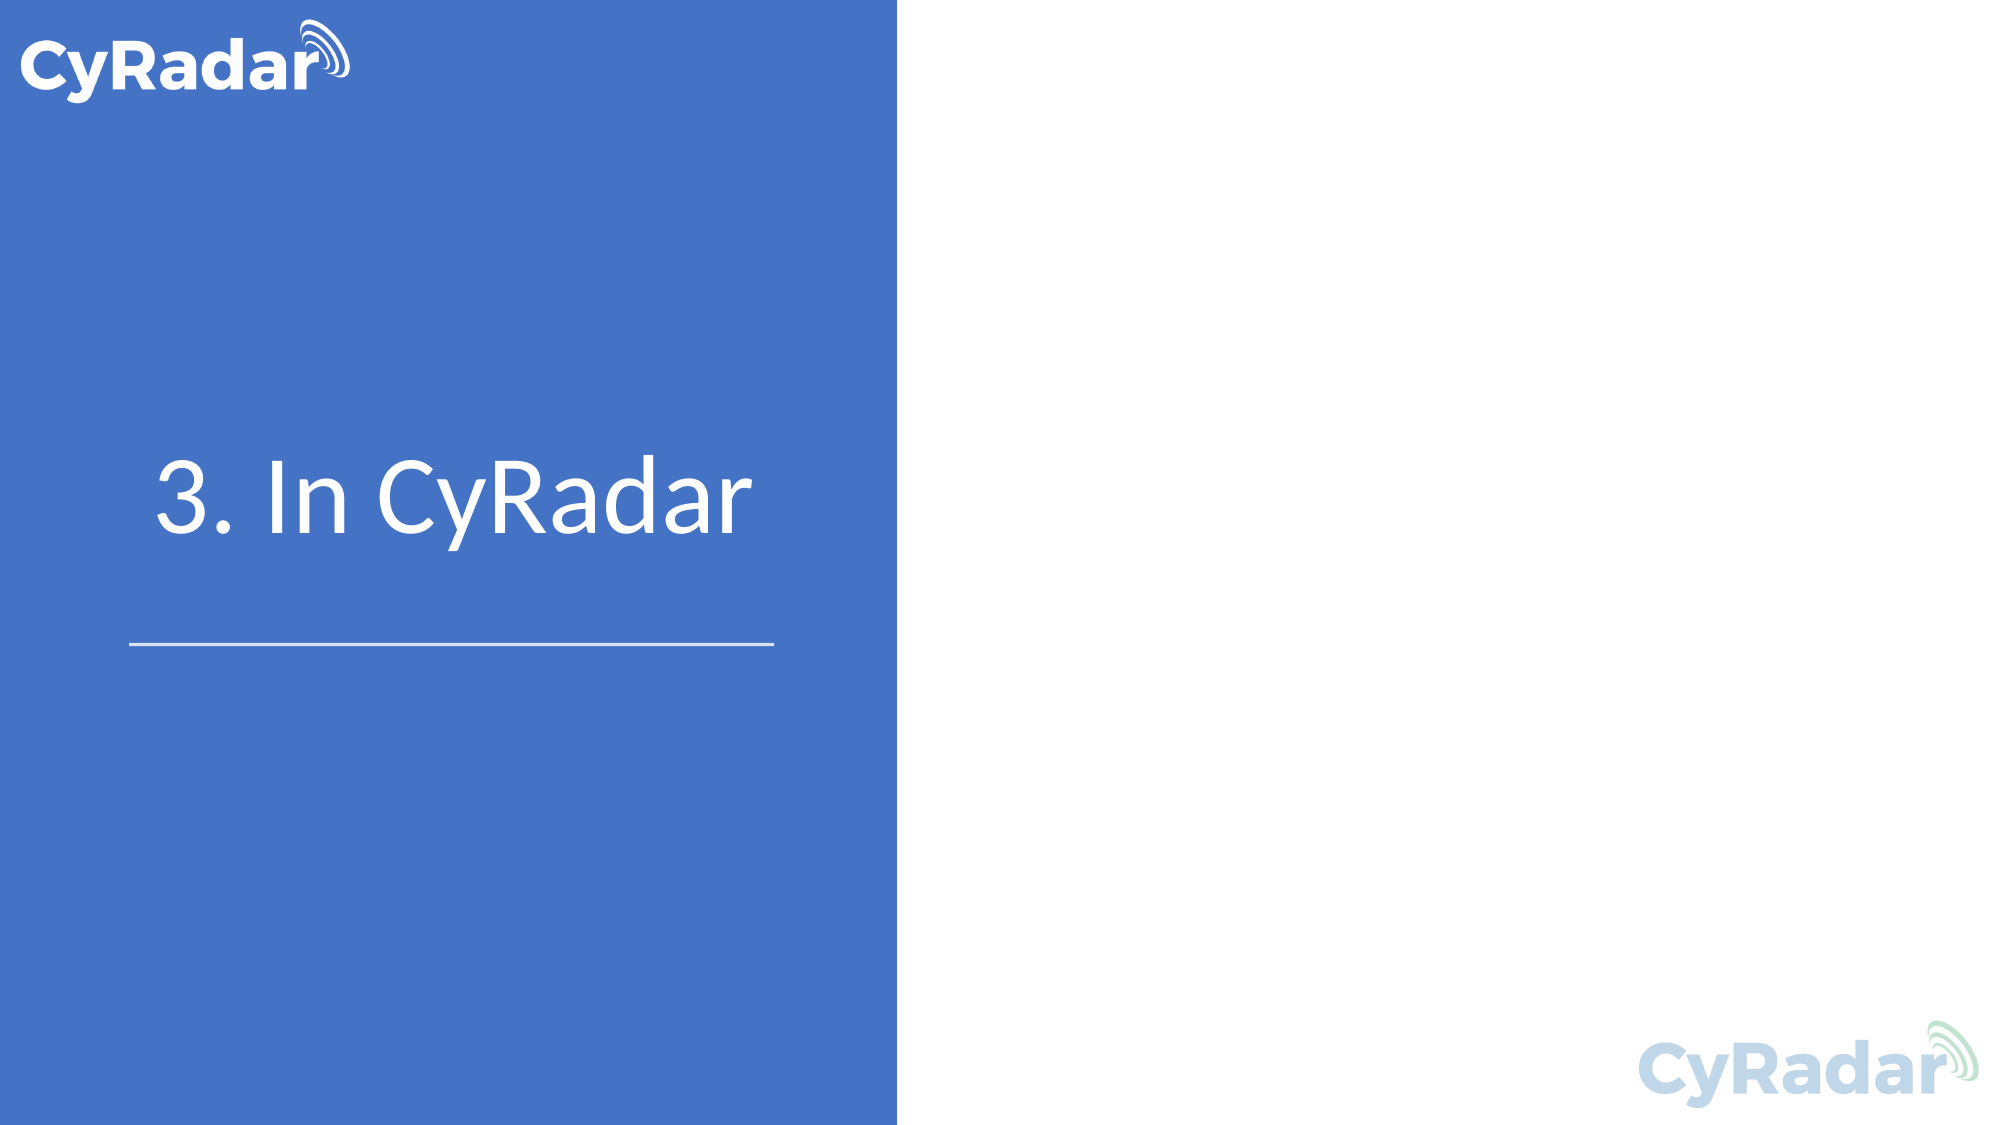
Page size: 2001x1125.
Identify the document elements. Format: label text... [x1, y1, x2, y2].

picture [1635, 1010, 1983, 1113]
text_box 3. In CyRadar [0, 140, 907, 639]
picture [11, 10, 358, 113]
text_box [0, 0, 897, 337]
text_box [0, 442, 897, 1125]
